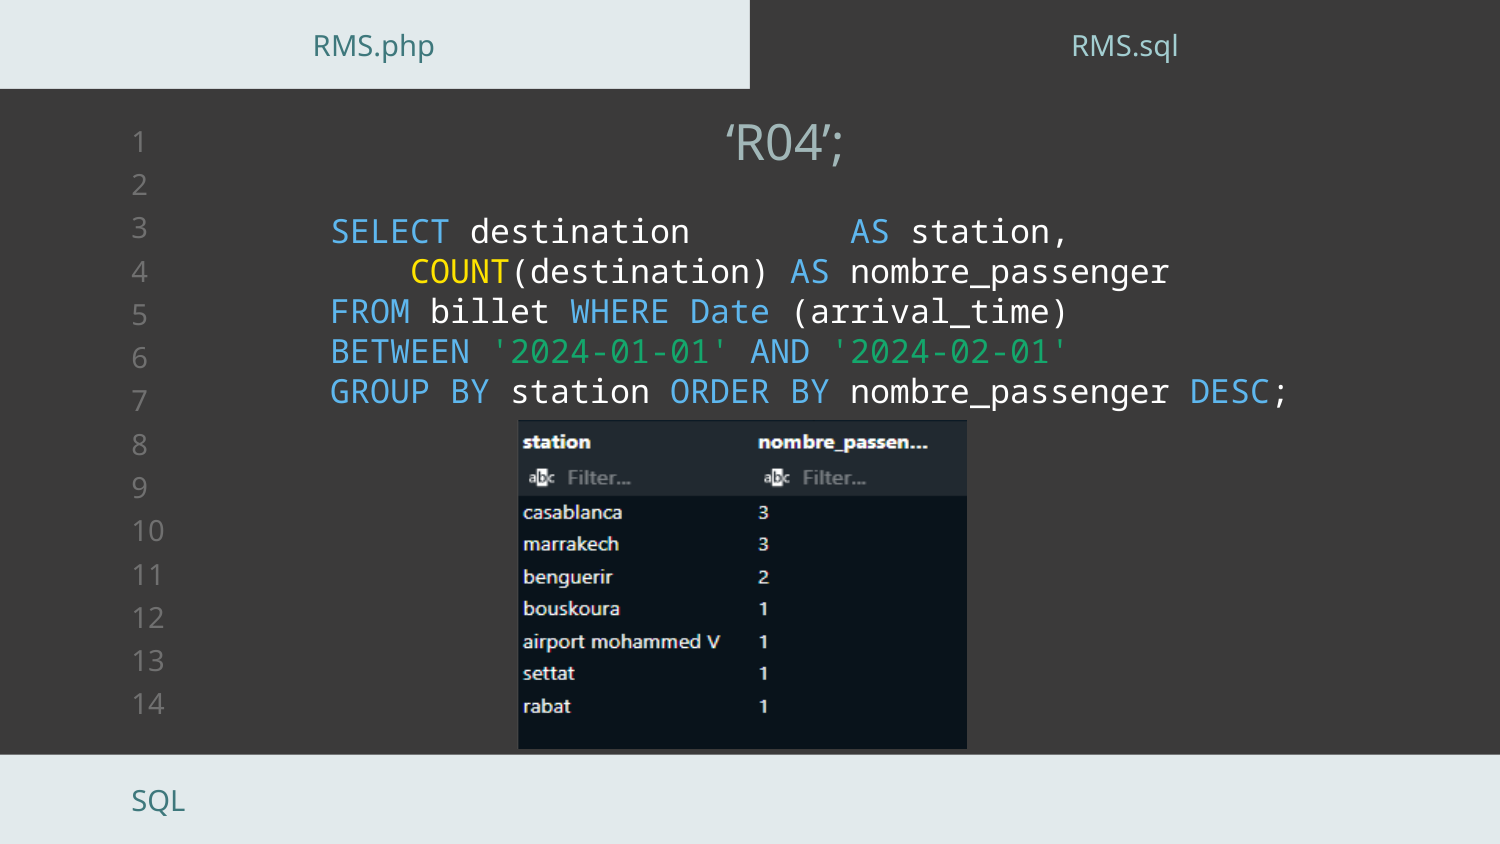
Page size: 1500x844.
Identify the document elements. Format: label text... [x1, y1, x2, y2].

subtitle RMS.php [0, 15, 749, 74]
picture [517, 420, 967, 749]
list SELECT destination AS station, COUNT(destination) AS nombre_passenger FROM billet WHERE Date (arrival_time) BETWEEN '2024-01-01' AND '2024-02-01' GROUP BY station ORDER BY nombre_passenger DESC; [240, 174, 1384, 447]
subtitle SQL [116, 770, 915, 829]
subtitle RMS.sql [750, 15, 1500, 74]
title ‘R04’; [187, 95, 1384, 185]
